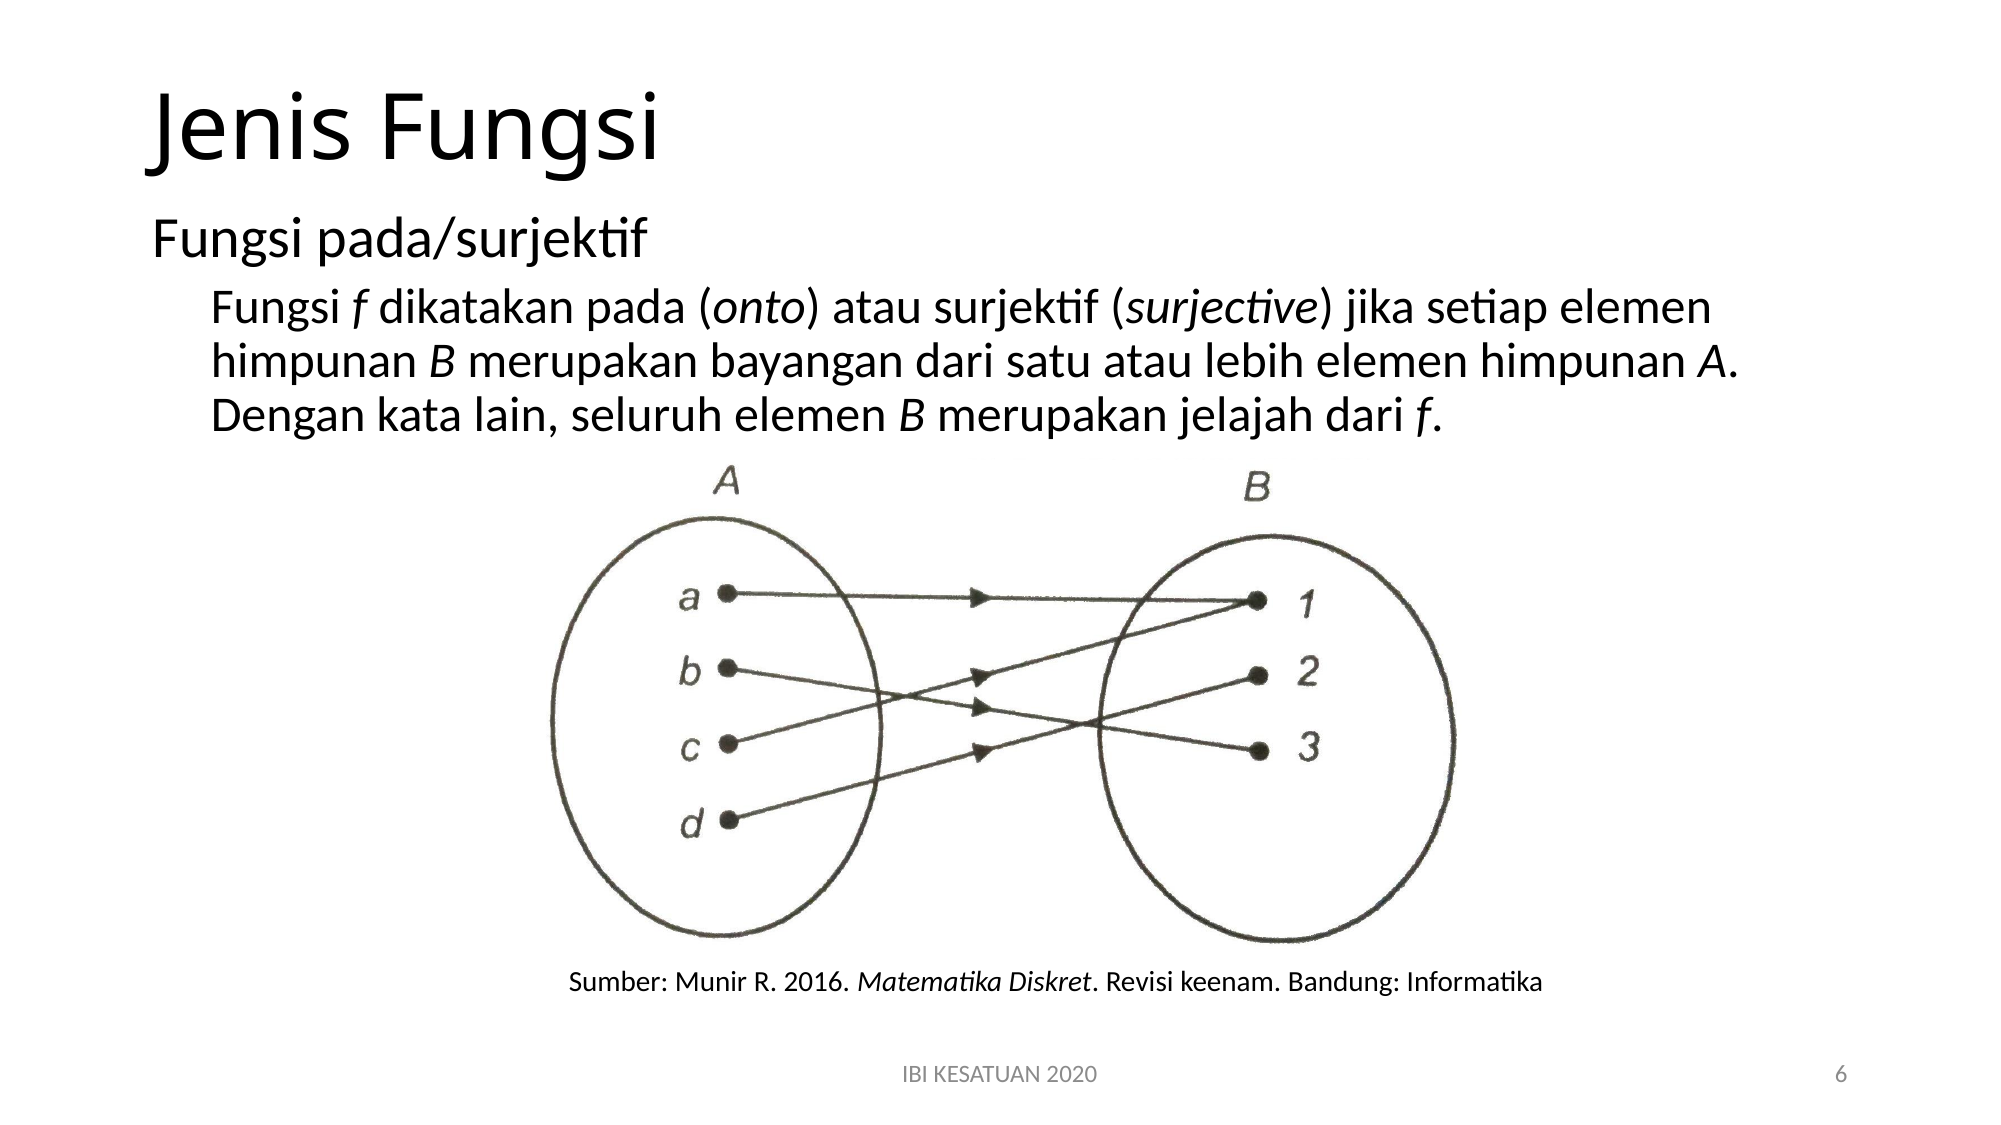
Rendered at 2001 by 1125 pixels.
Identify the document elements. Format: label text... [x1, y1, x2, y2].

slide_number 6 [1412, 1042, 1863, 1103]
text_box Sumber: Munir R. 2016. Matematika Diskret. Revisi keenam. Bandung: Informatika [554, 955, 1570, 1005]
title Jenis Fungsi [137, 59, 1863, 199]
footer IBI KESATUAN 2020 [662, 1042, 1338, 1103]
list Fungsi pada/surjektif Fungsi f dikatakan pada (onto) atau surjektif (surjective) jika setiap elemen himpunan B merupakan bayangan dari satu atau lebih elemen himpunan A. Dengan kata lain, seluruh elemen B merupakan jelajah dari f. [137, 199, 1863, 1014]
picture [503, 458, 1497, 958]
